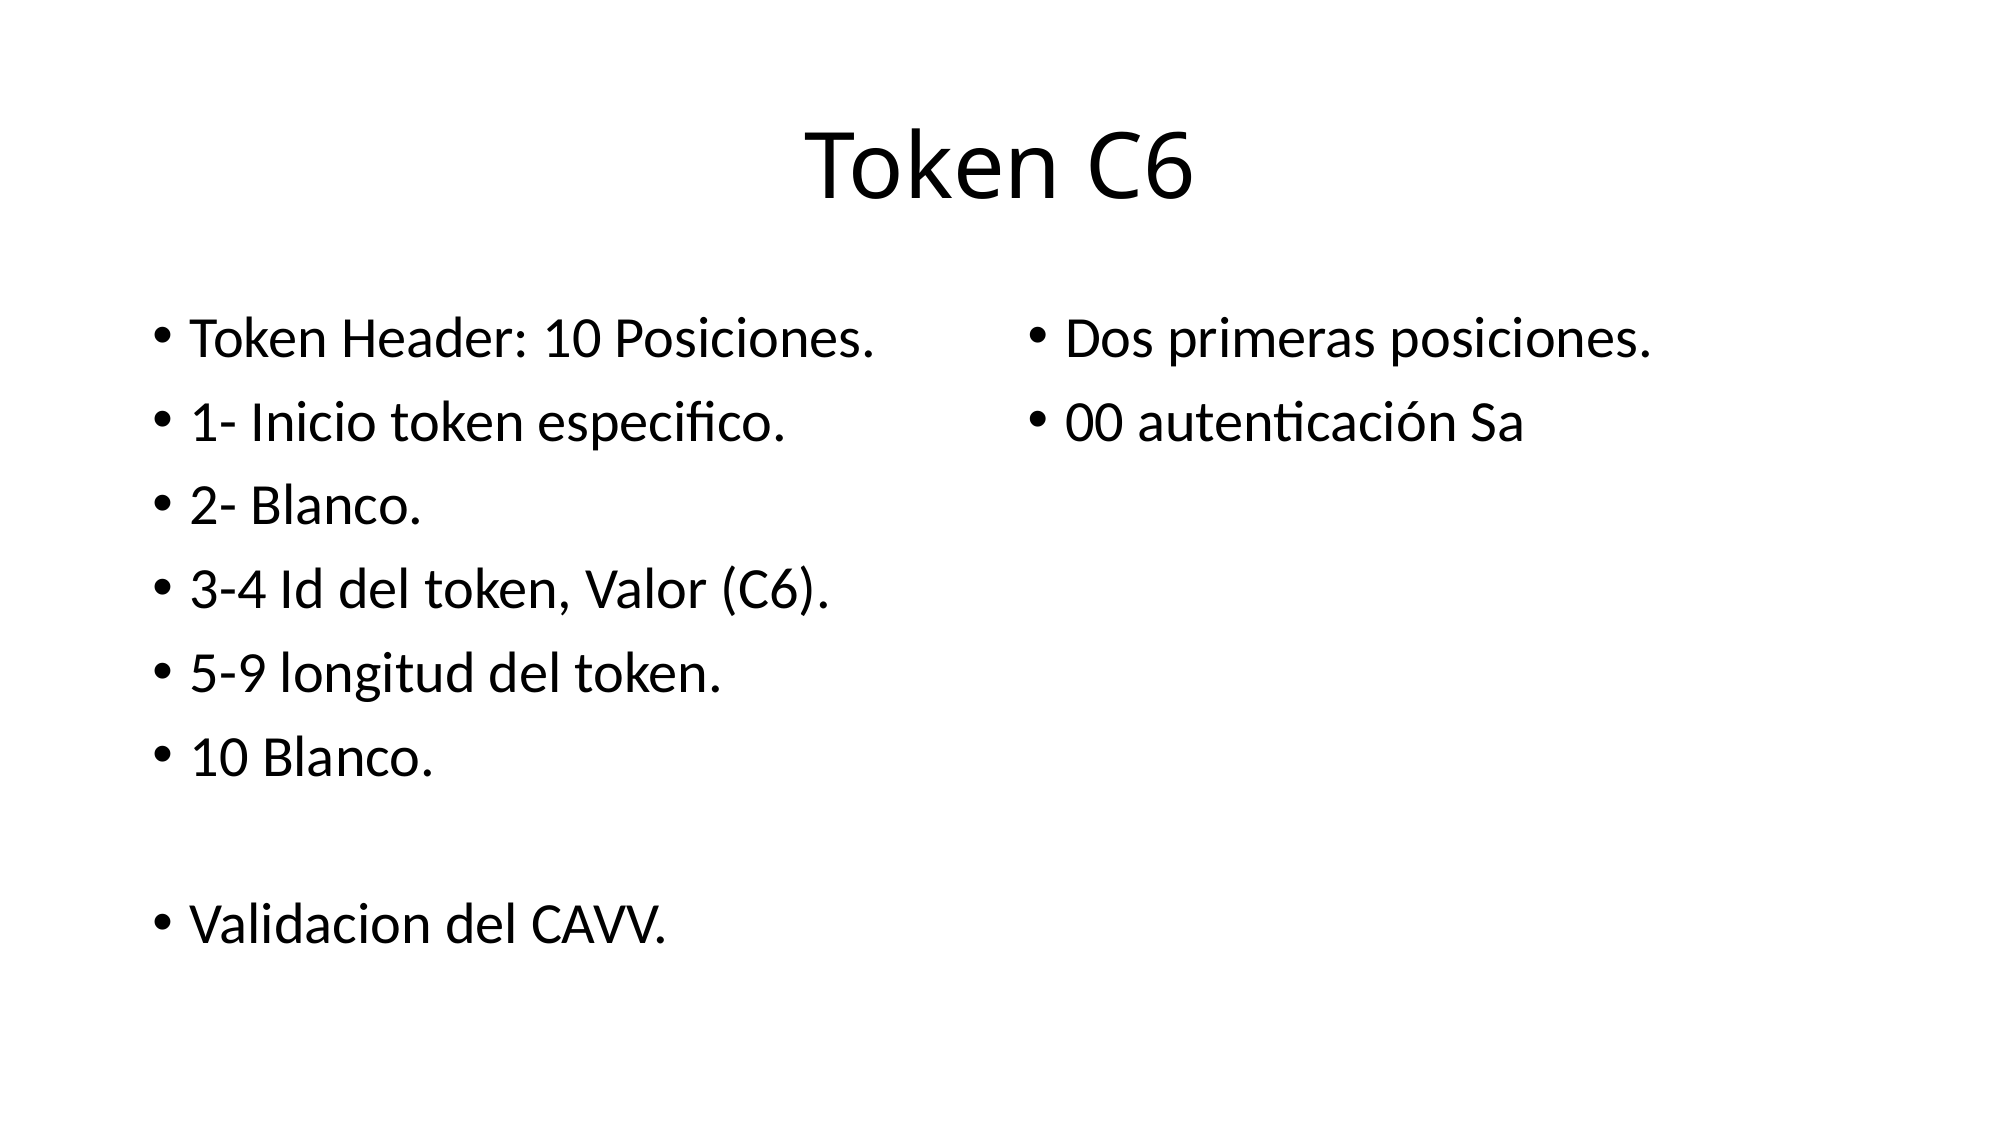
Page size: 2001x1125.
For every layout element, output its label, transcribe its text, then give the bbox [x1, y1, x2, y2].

list Dos primeras posiciones. 00 autenticación Sa [1012, 299, 1863, 1014]
title Token C6 [137, 59, 1863, 278]
list Token Header: 10 Posiciones. 1- Inicio token especifico. 2- Blanco. 3-4 Id del token, Valor (C6). 5-9 longitud del token. 10 Blanco. Validacion del CAVV. [137, 299, 988, 1014]
